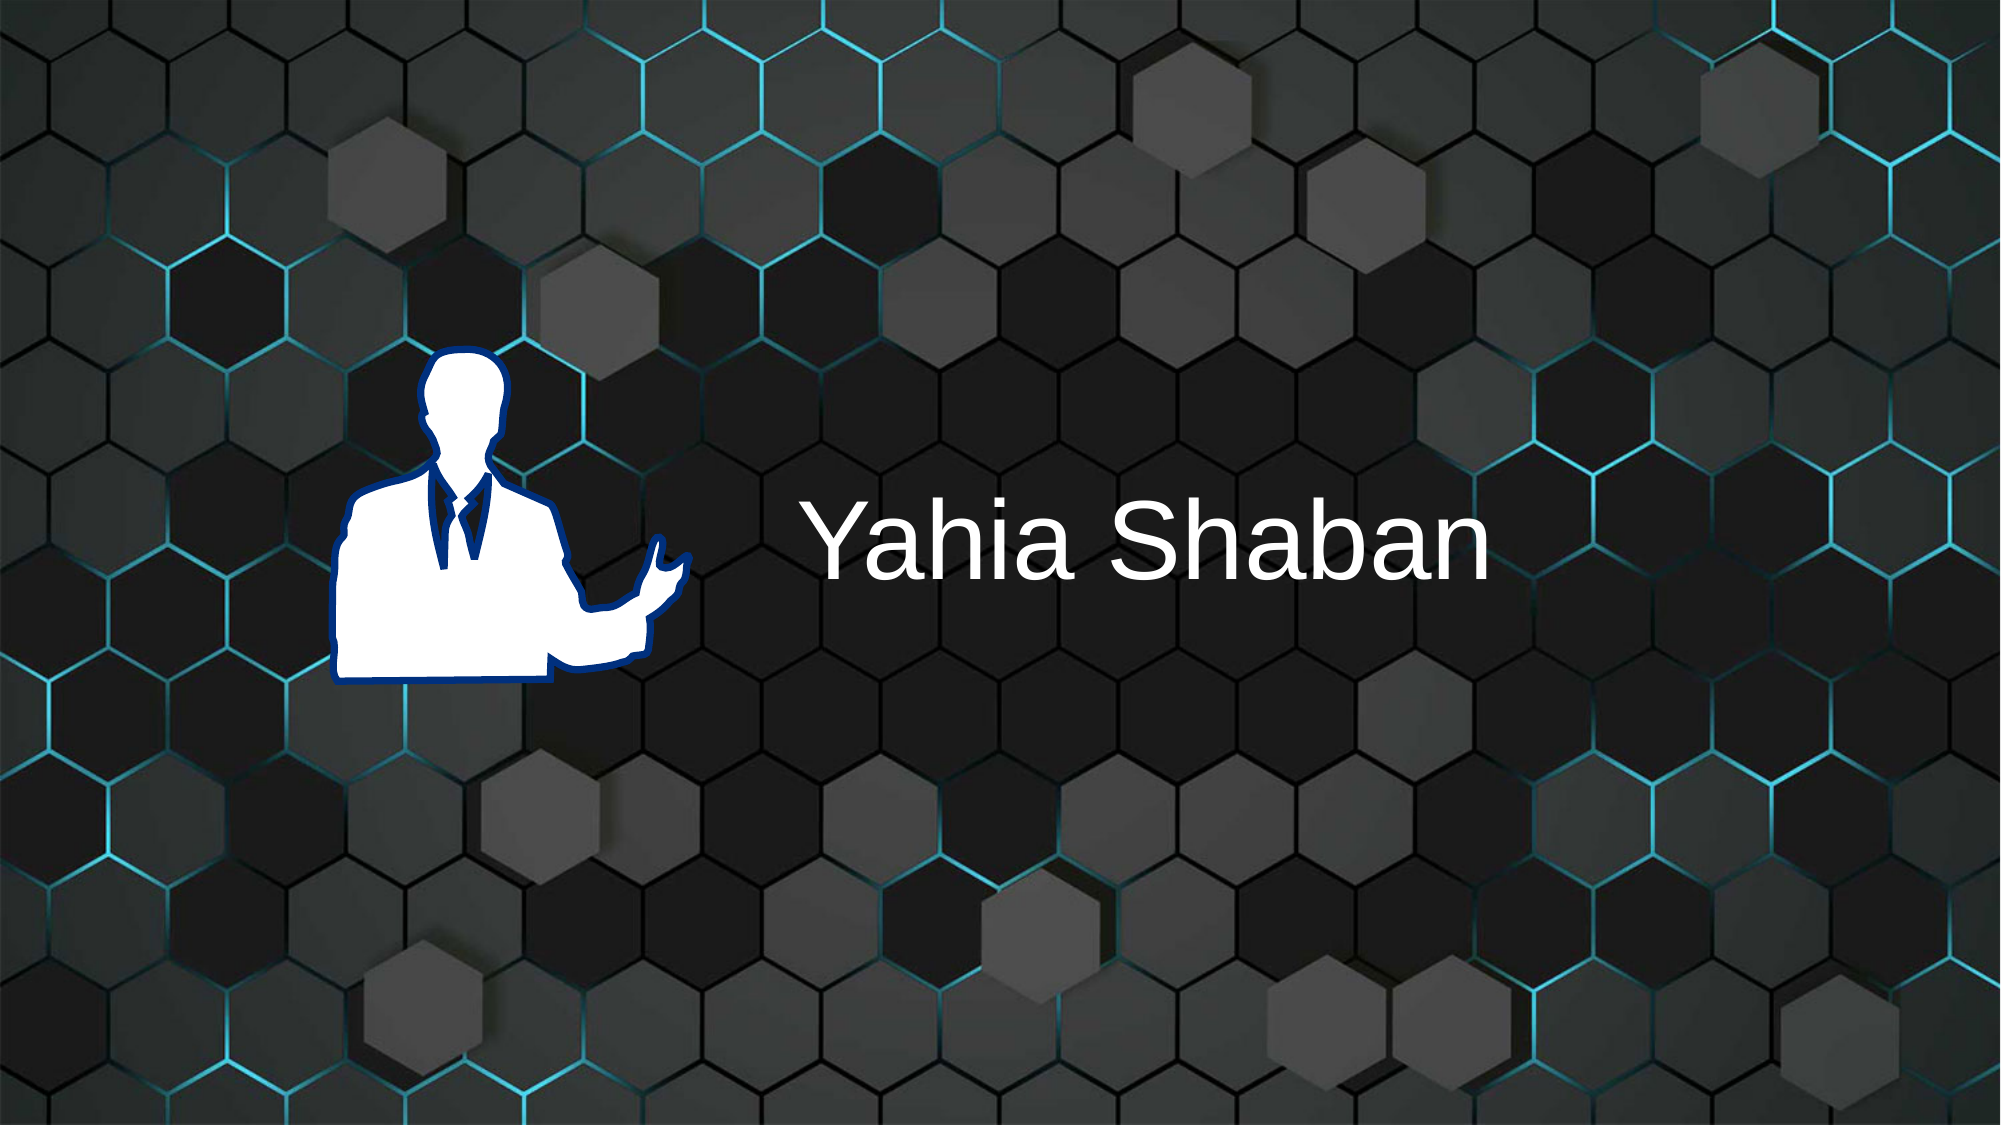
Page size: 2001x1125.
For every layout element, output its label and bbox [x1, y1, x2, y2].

text_box [0, 458, 2000, 794]
picture [0, 0, 2001, 1125]
text_box [419, 348, 509, 458]
